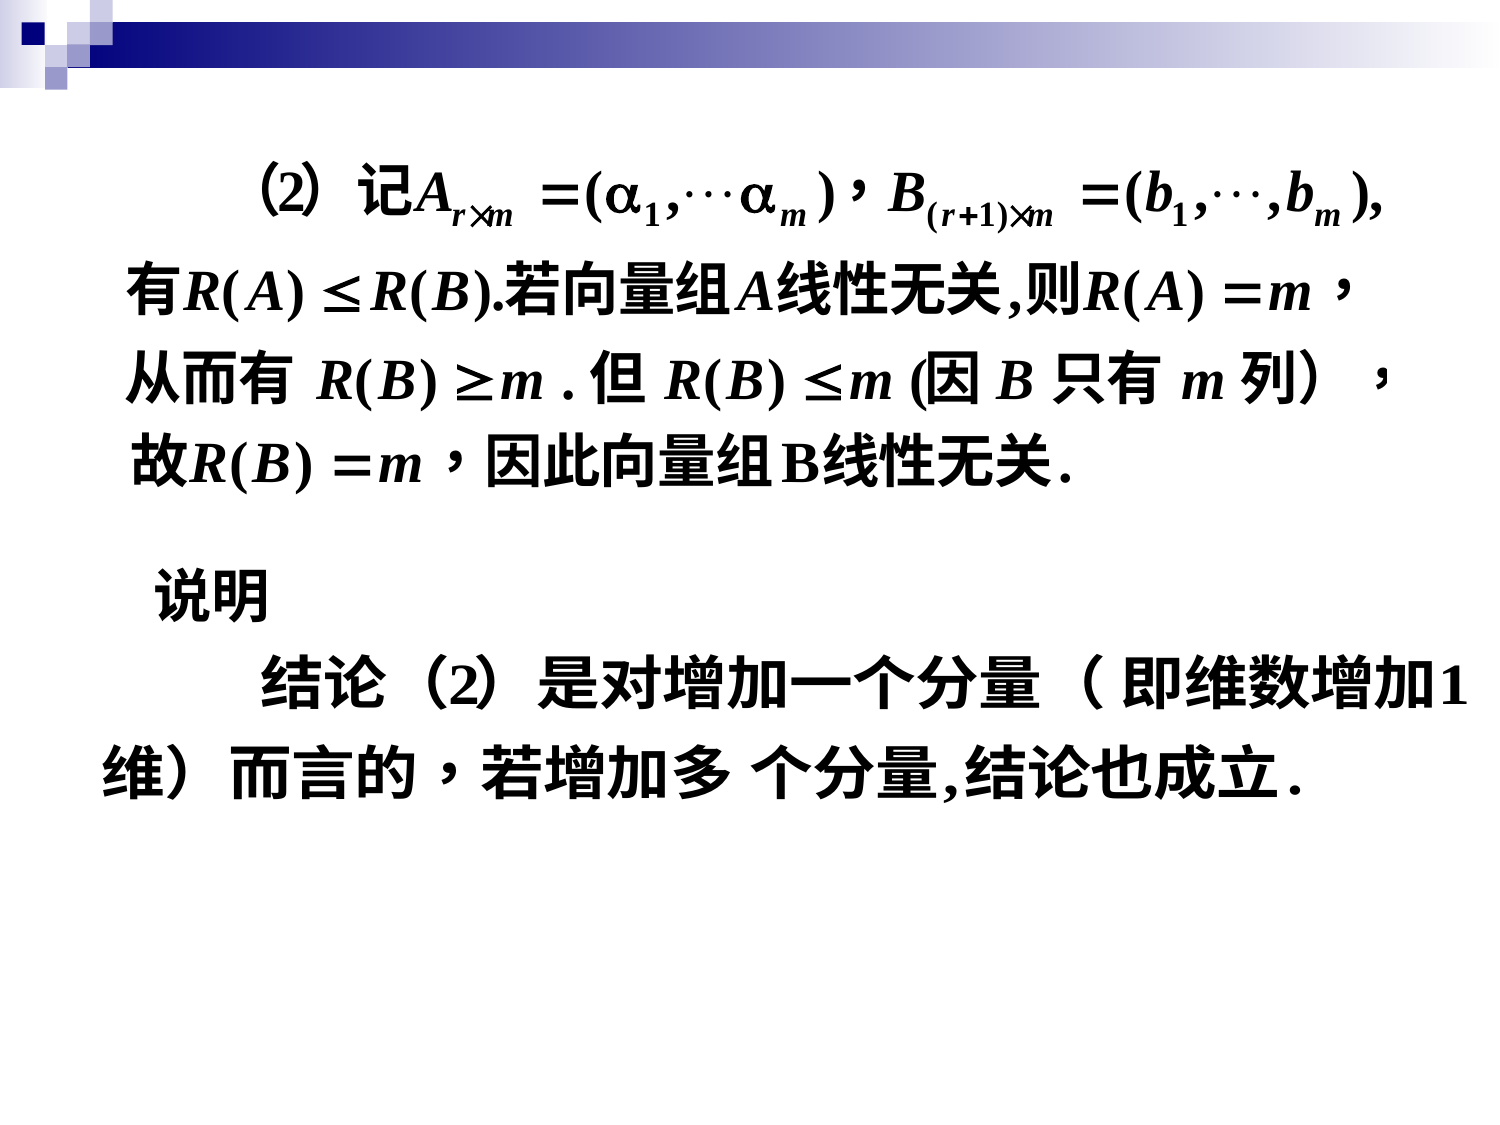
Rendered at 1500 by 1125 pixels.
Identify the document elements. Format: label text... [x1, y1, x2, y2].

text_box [100, 649, 1471, 811]
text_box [123, 160, 1387, 502]
text_box 说明 [138, 551, 285, 637]
